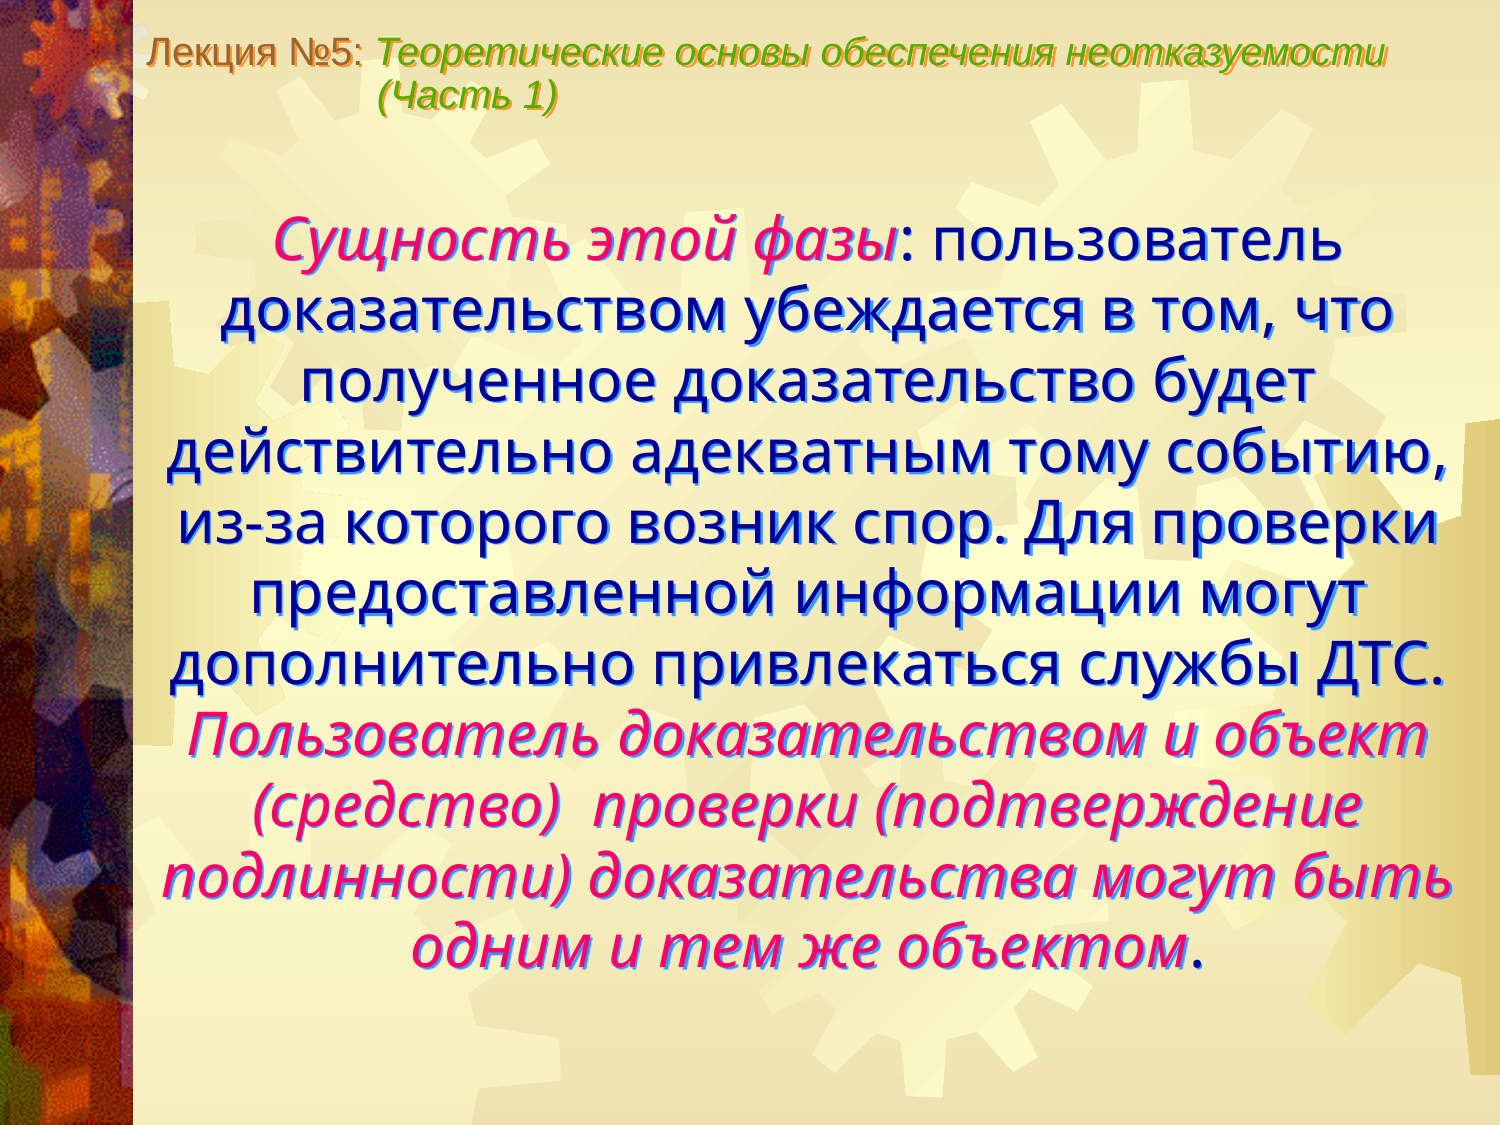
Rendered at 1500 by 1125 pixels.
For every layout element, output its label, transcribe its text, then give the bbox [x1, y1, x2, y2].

picture [0, 0, 133, 1125]
text_box Лекция №5: Теоретические основы обеспечения неотказуемости (Часть 1) [123, 31, 1500, 117]
text_box Сущность этой фазы: пользователь доказательством убеждается в том, что полученное доказательство будет действительно адекватным тому событию, из-за которого возник спор. Для проверки предоставленной информации могут дополнительно привлекаться службы ДТС. Пользователь доказательством и объект (средство) проверки (подтверждение подлинности) доказательства могут быть одним и тем же объектом. [152, 201, 1465, 981]
